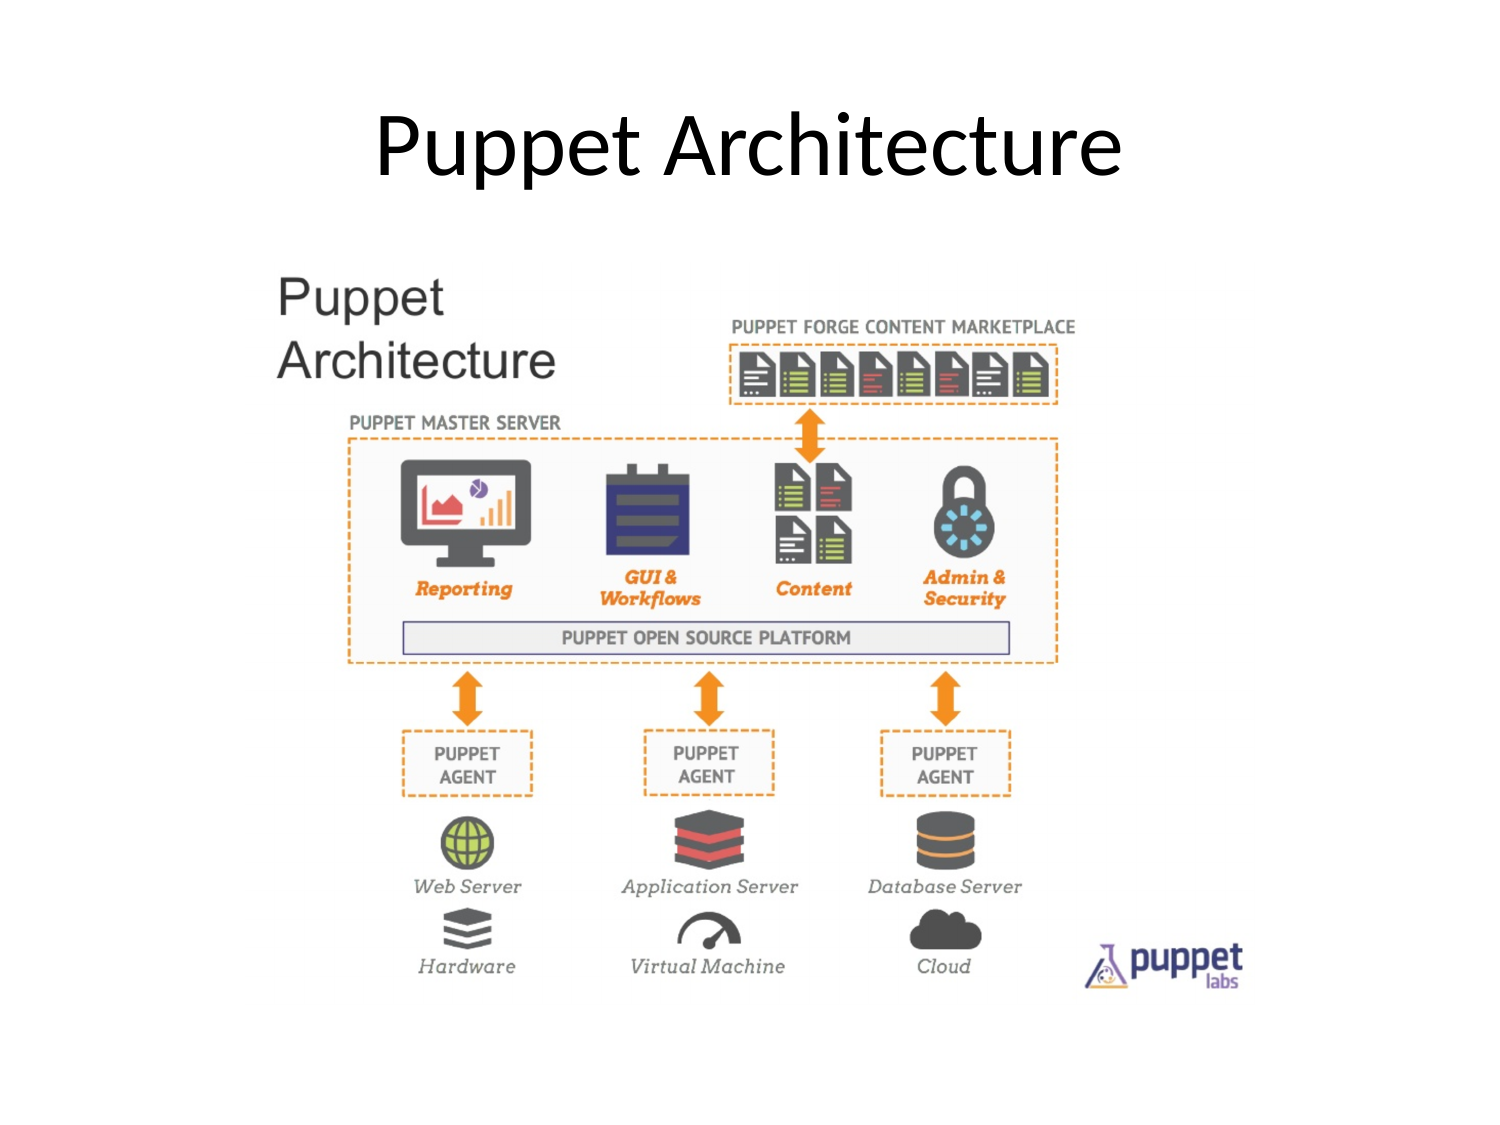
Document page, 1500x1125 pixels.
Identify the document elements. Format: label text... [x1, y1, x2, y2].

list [74, 262, 1426, 1006]
title Puppet Architecture [75, 45, 1425, 233]
